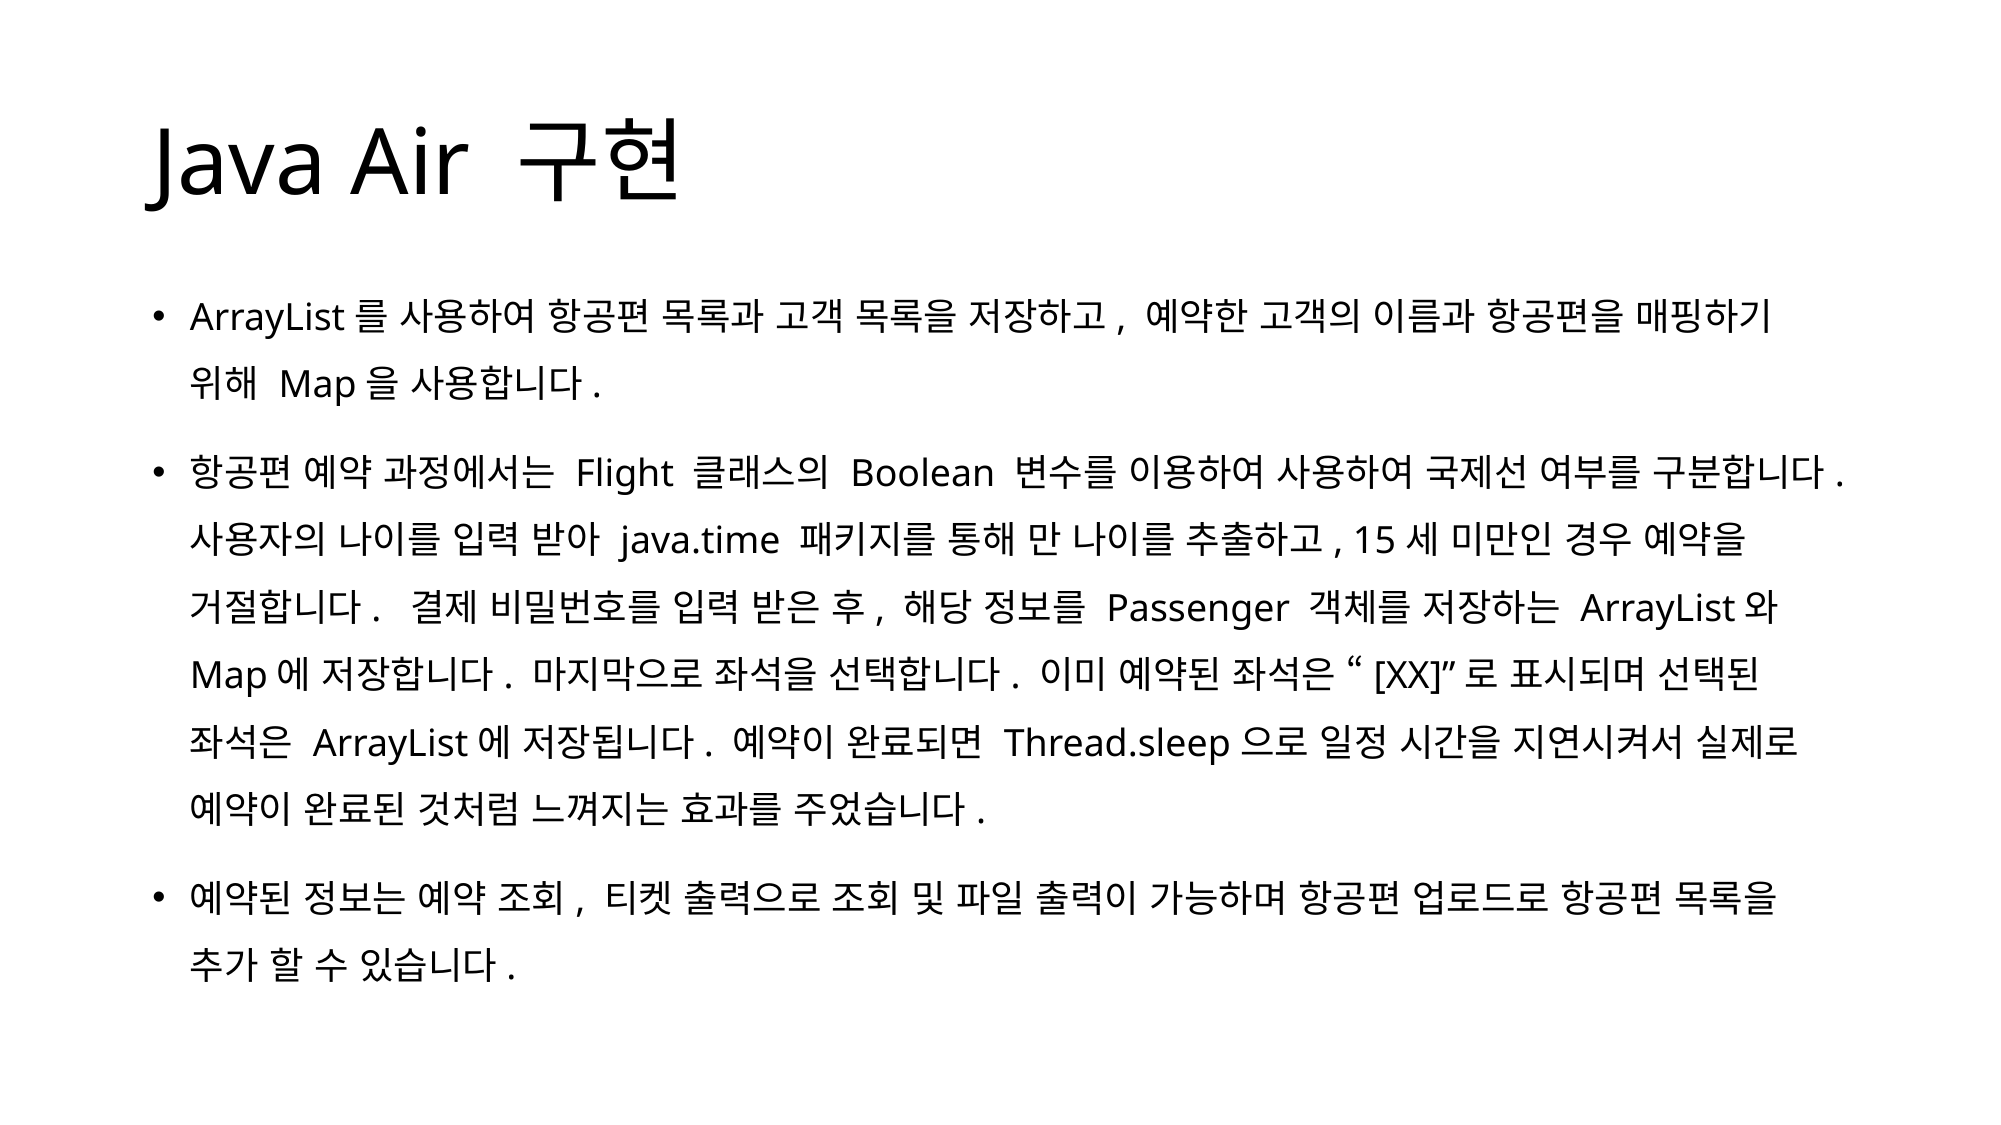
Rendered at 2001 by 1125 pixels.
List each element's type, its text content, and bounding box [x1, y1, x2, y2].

title Java Air 구현 [137, 55, 1863, 262]
list ArrayList를 사용하여 항공편 목록과 고객 목록을 저장하고, 예약한 고객의 이름과 항공편을 매핑하기 위해 Map을 사용합니다. 항공편 예약 과정에서는 Flight 클래스의 Boolean 변수를 이용하여 사용하여 국제선 여부를 구분합니다. 사용자의 나이를 입력 받아 java.time 패키지를 통해 만 나이를 추출하고, 15세 미만인 경우 예약을 거절합니다. 결제 비밀번호를 입력 받은 후, 해당 정보를 Passenger 객체를 저장하는 ArrayList와 Map에 저장합니다. 마지막으로 좌석을 선택합니다. 이미 예약된 좌석은 “[XX]”로 표시되며 선택된 좌석은 ArrayList에 저장됩니다. 예약이 완료되면 Thread.sleep으로 일정 시간을 지연시켜서 실제로 예약이 완료된 것처럼 느껴지는 효과를 주었습니다. 예약된 정보는 예약 조회, 티켓 출력으로 조회 및 파일 출력이 가능하며 항공편 업로드로 항공편 목록을 추가 할 수 있습니다. [137, 262, 1863, 1066]
